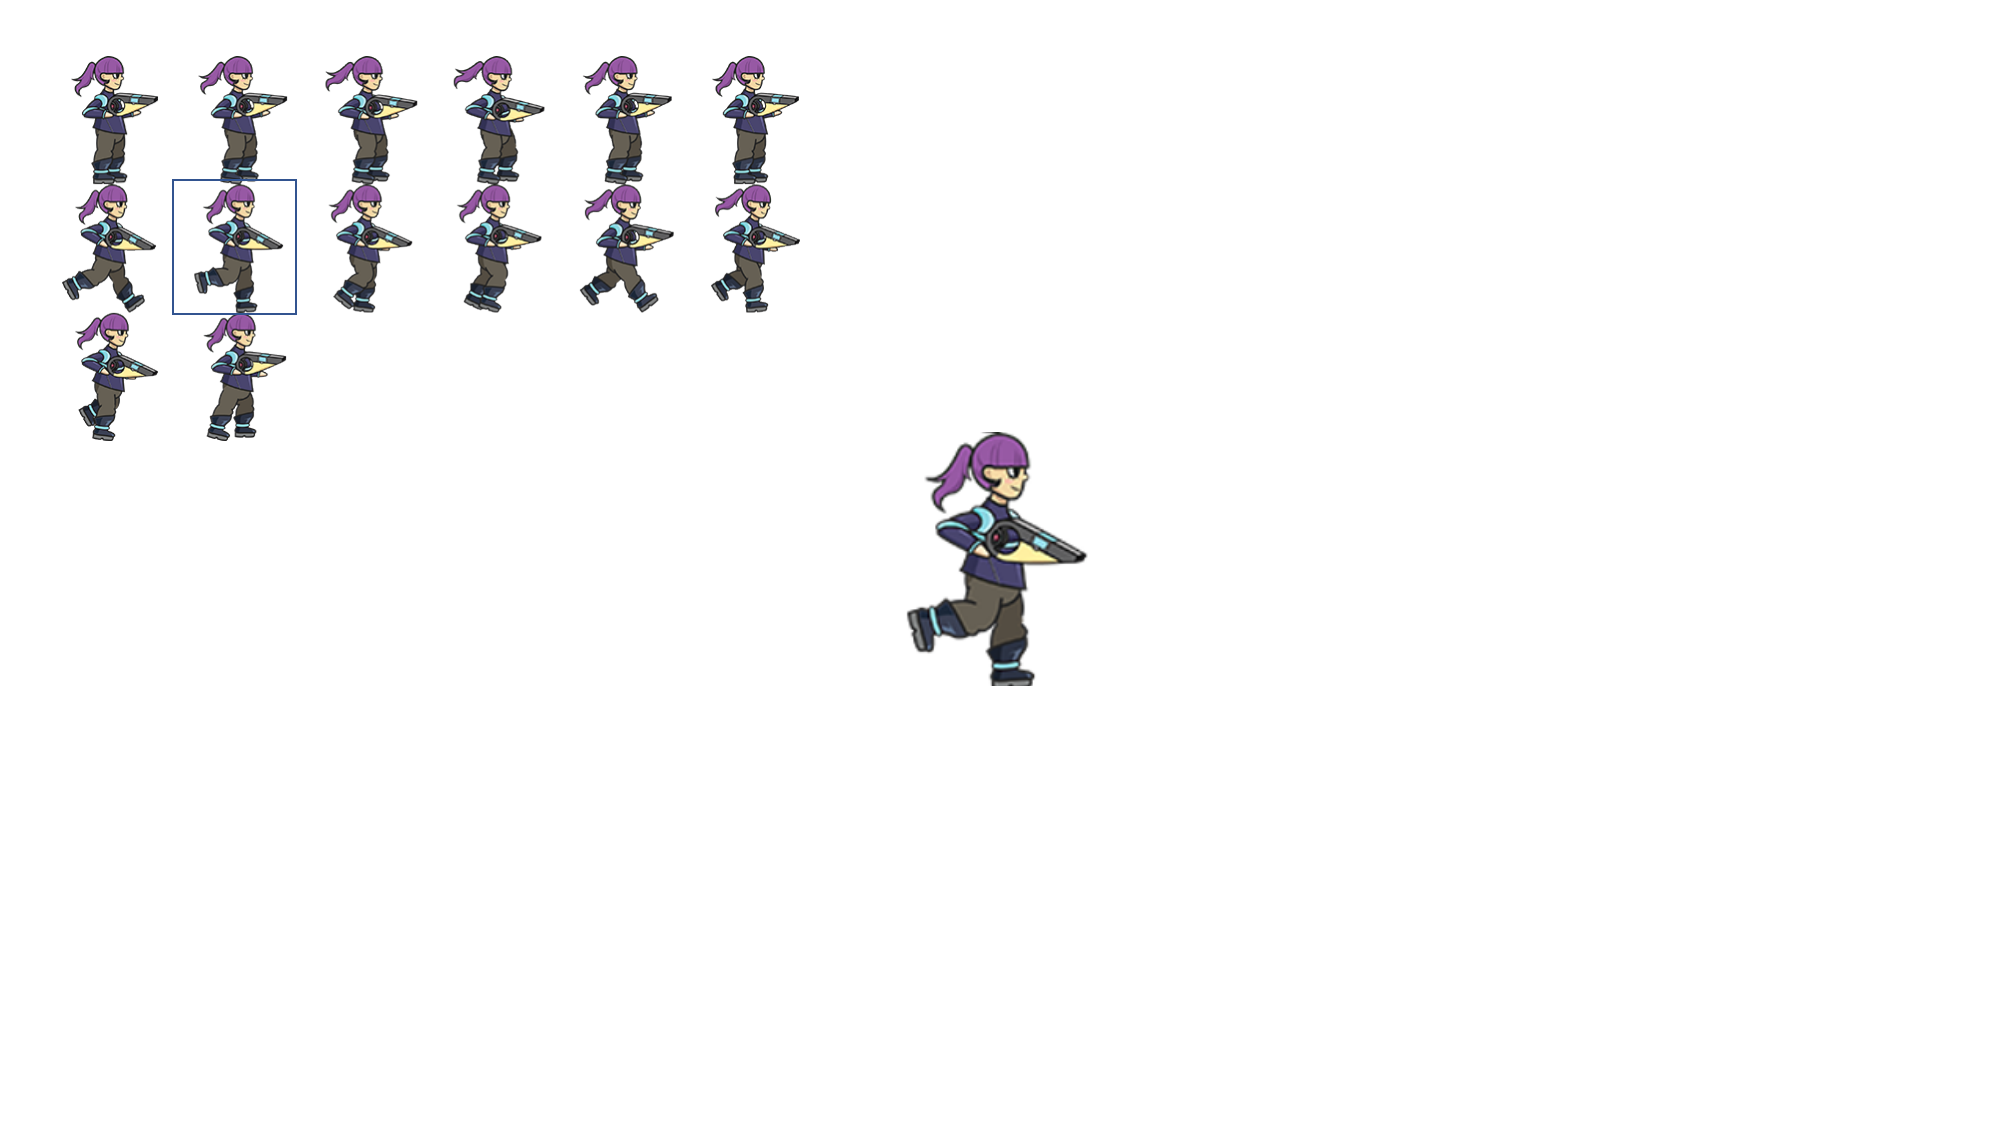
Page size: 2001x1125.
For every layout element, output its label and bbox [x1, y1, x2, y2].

picture [898, 432, 1102, 686]
picture [51, 56, 820, 441]
